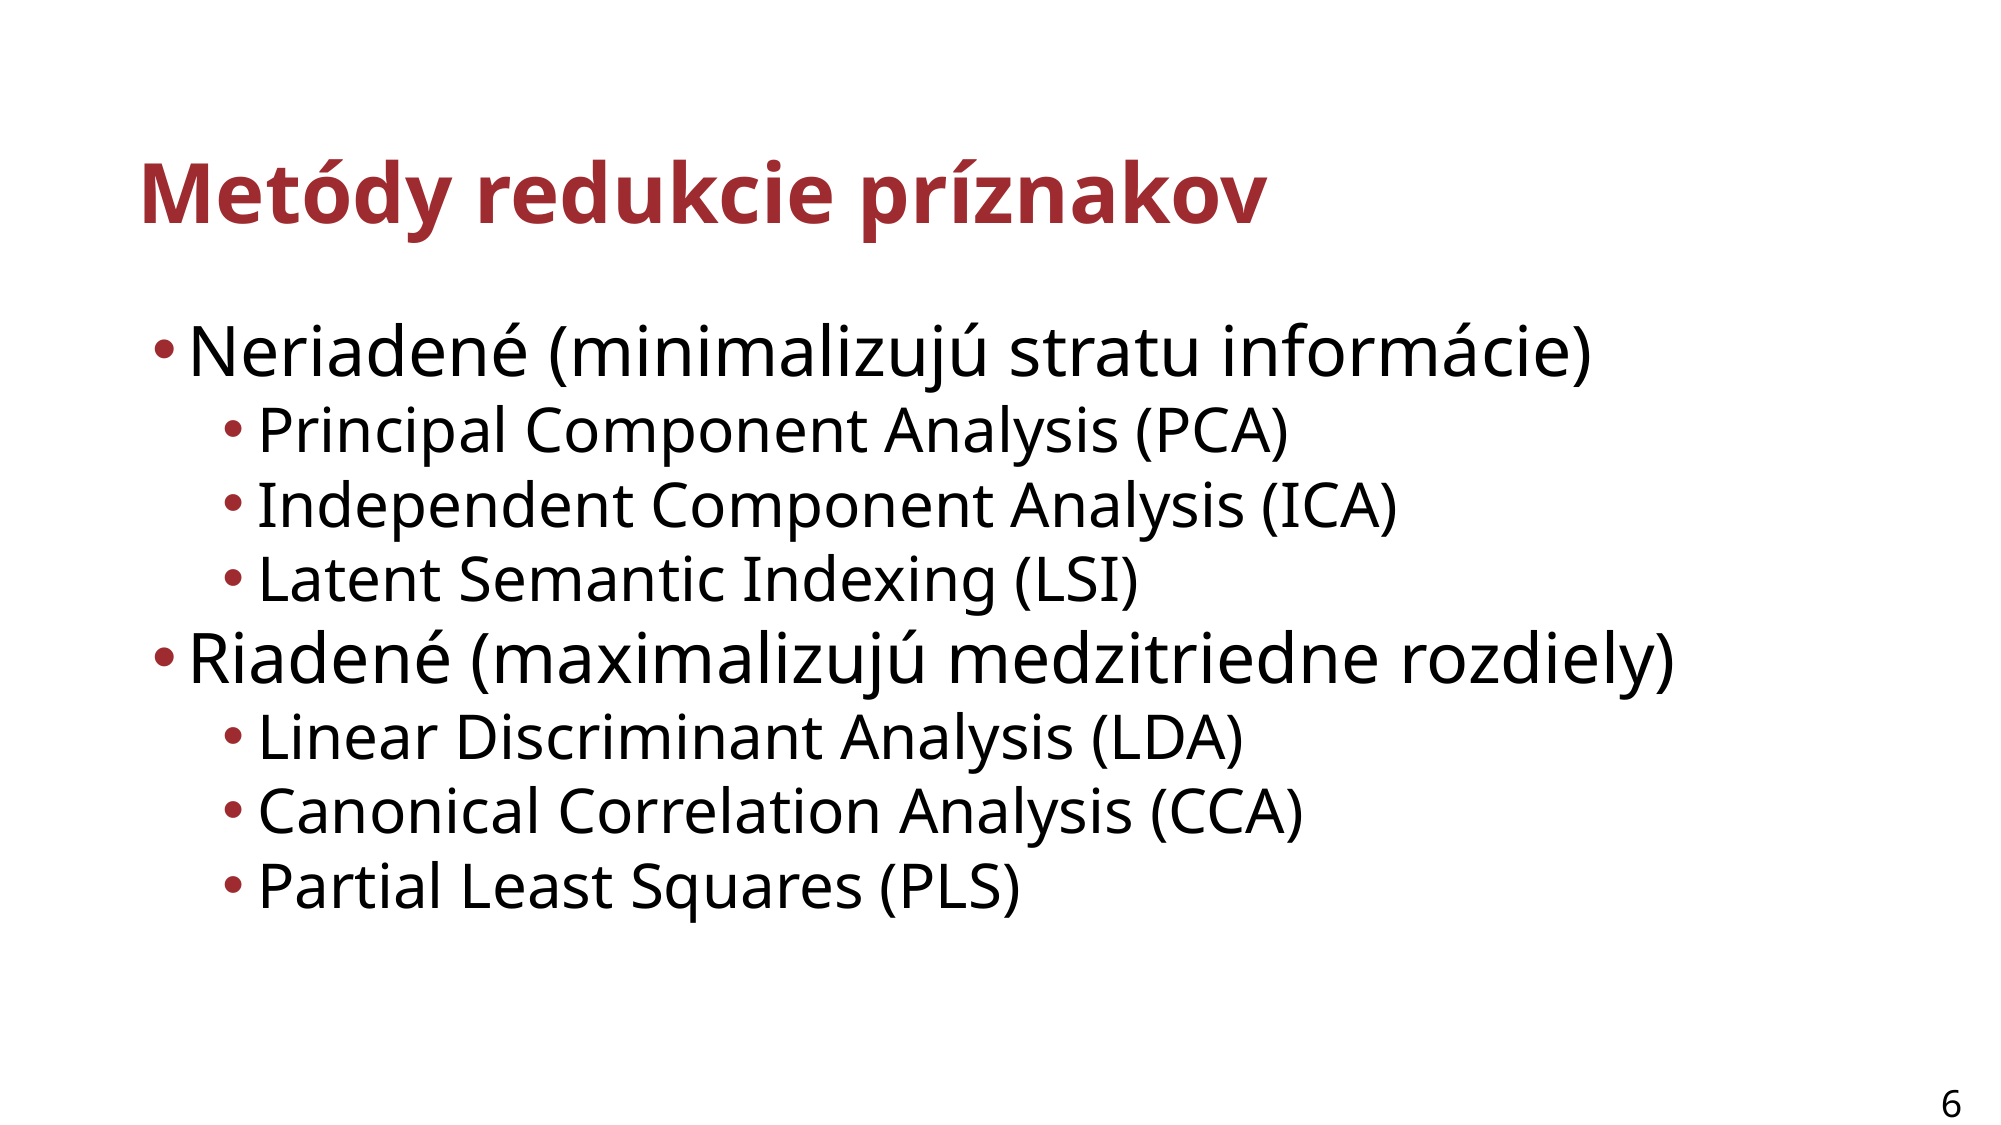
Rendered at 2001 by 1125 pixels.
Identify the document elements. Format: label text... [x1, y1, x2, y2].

title Metódy redukcie príznakov [137, 116, 1717, 278]
list Neriadené (minimalizujú stratu informácie) Principal Component Analysis (PCA) Independent Component Analysis (ICA) Latent Semantic Indexing (LSI) Riadené (maximalizujú medzitriedne rozdiely) Linear Discriminant Analysis (LDA) Canonical Correlation Analysis (CCA) Partial Least Squares (PLS) [137, 299, 1863, 930]
